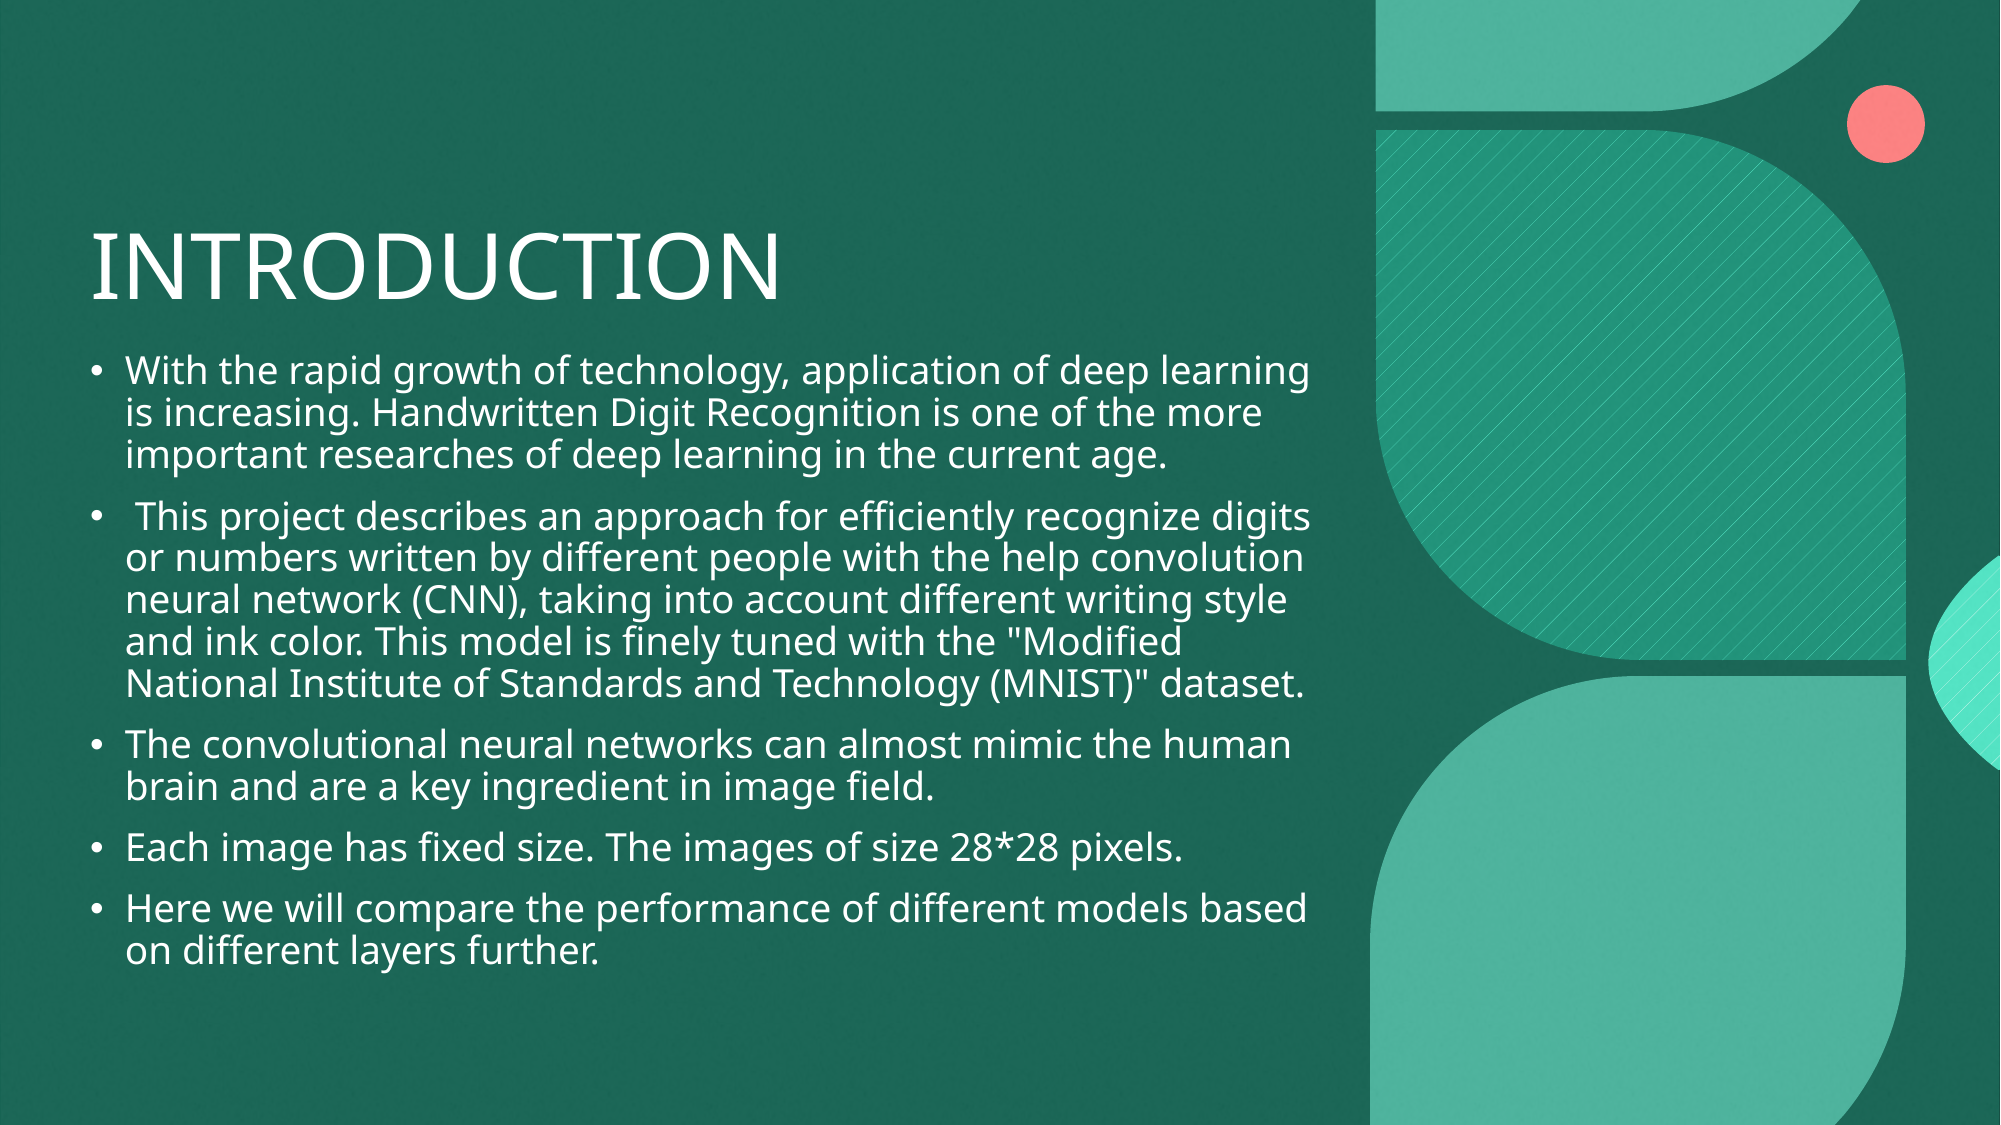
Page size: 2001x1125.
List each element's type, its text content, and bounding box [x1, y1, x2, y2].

list With the rapid growth of technology, application of deep learning is increasing. Handwritten Digit Recognition is one of the more important researches of deep learning in the current age. This project describes an approach for efficiently recognize digits or numbers written by different people with the help convolution neural network (CNN), taking into account different writing style and ink color. This model is finely tuned with the "Modified National Institute of Standards and Technology (MNIST)" dataset. The convolutional neural networks can almost mimic the human brain and are a key ingredient in image field. Each image has fixed size. The images of size 28*28 pixels. Here we will compare the performance of different models based on different layers further. [75, 343, 1336, 1014]
title INTRODUCTION [75, 109, 1336, 327]
